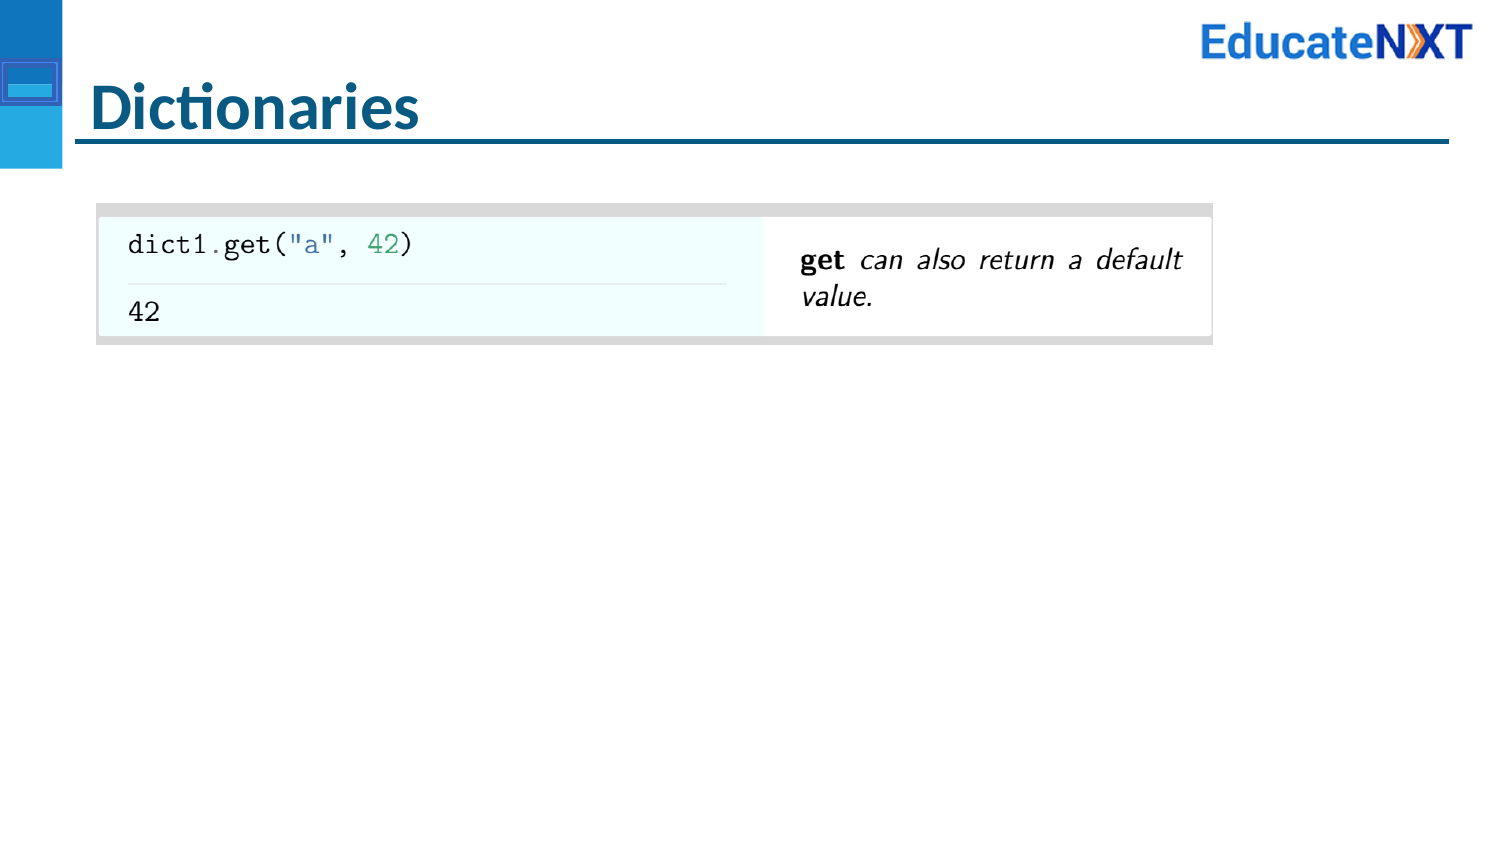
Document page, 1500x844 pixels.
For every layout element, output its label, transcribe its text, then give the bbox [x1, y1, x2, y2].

text_box [0, 58, 62, 106]
title Dictionaries [75, 47, 1339, 142]
picture [95, 203, 1214, 345]
picture [1168, 0, 1500, 82]
